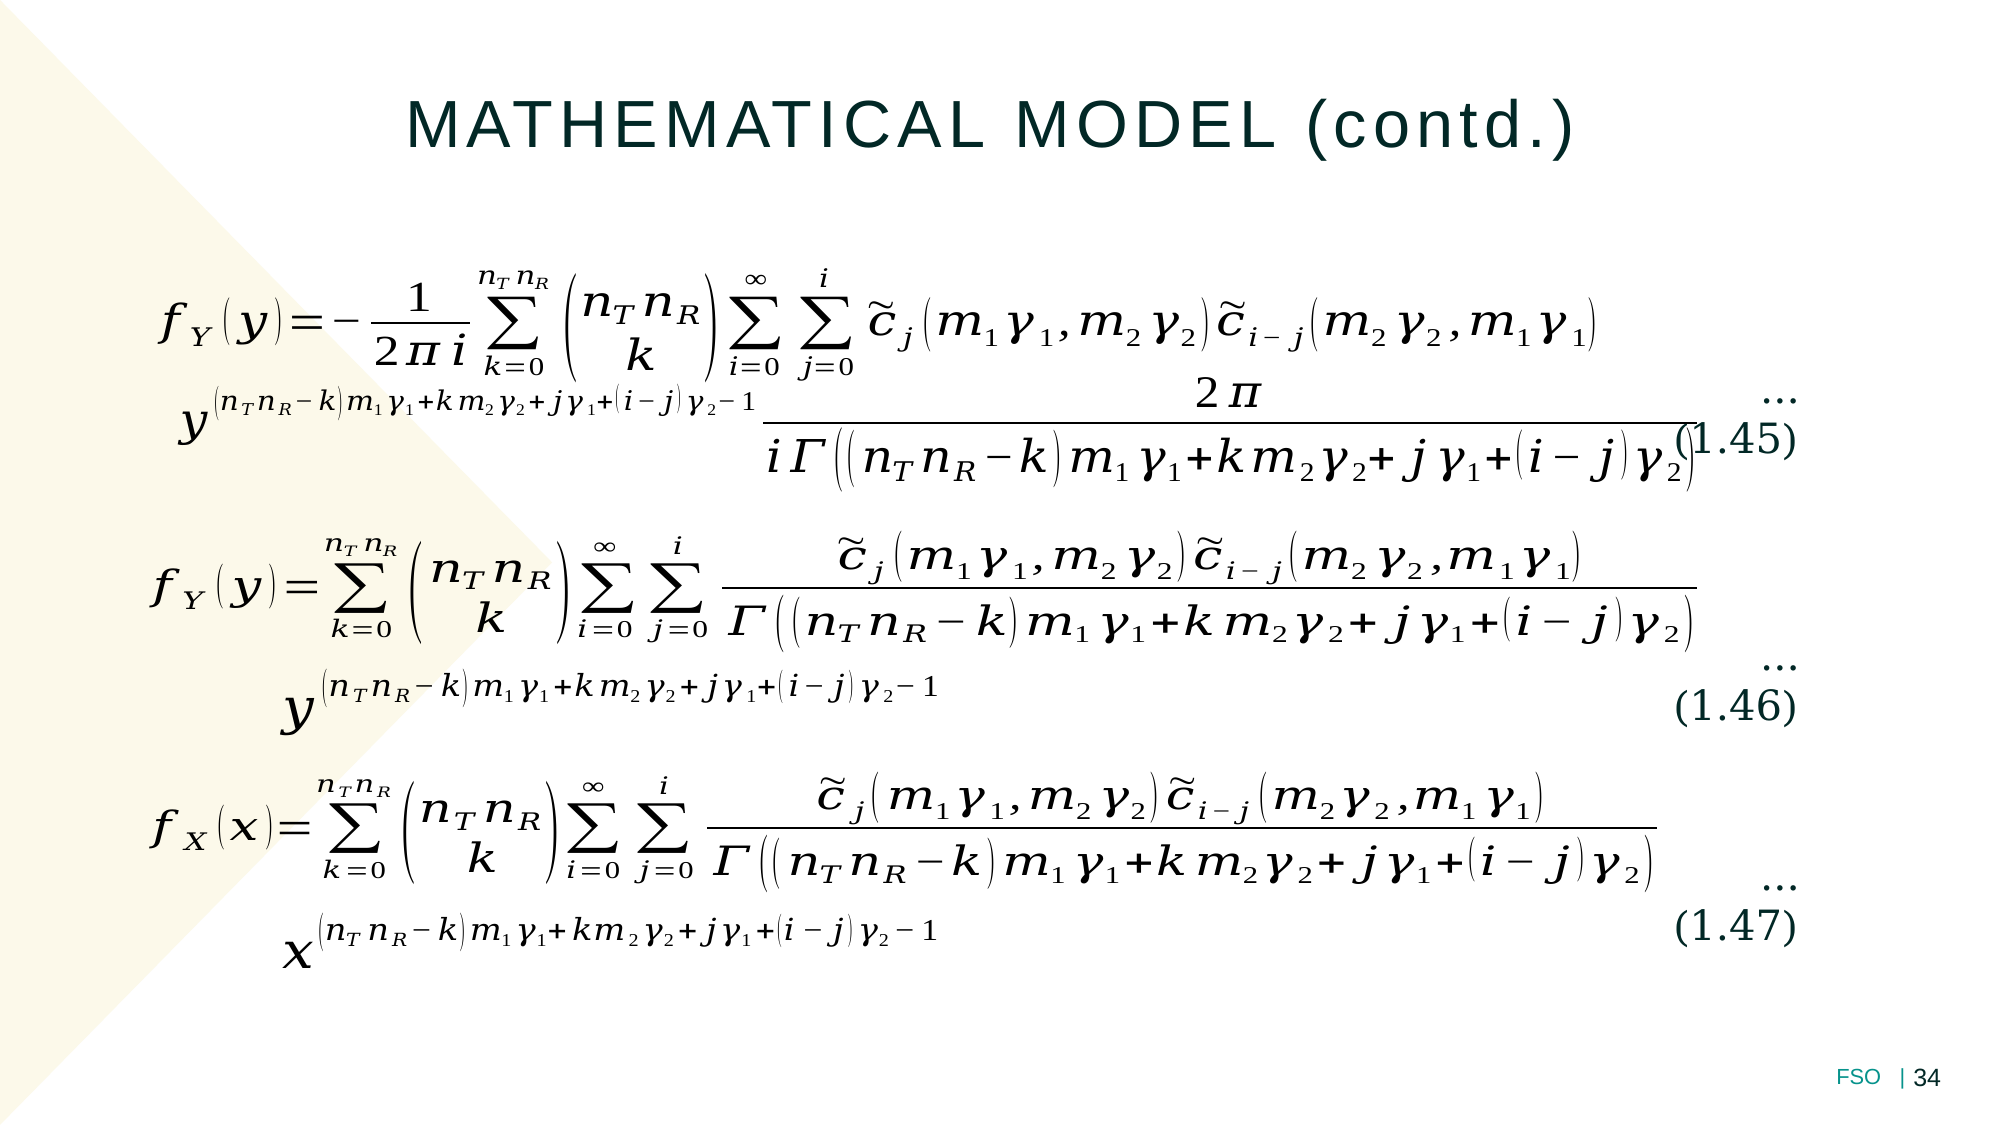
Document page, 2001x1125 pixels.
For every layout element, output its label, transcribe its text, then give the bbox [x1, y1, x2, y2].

text_box ...(1.45) [1634, 354, 1815, 470]
text_box ...(1.46) [1634, 621, 1815, 737]
text_box [0, 0, 554, 1125]
text_box FSO | [1821, 1055, 1892, 1096]
text_box 34 [1892, 1046, 1963, 1107]
text_box ...(1.47) [1634, 841, 1815, 957]
text_box MATHEMATICAL MODEL (contd.) [390, 73, 1591, 169]
